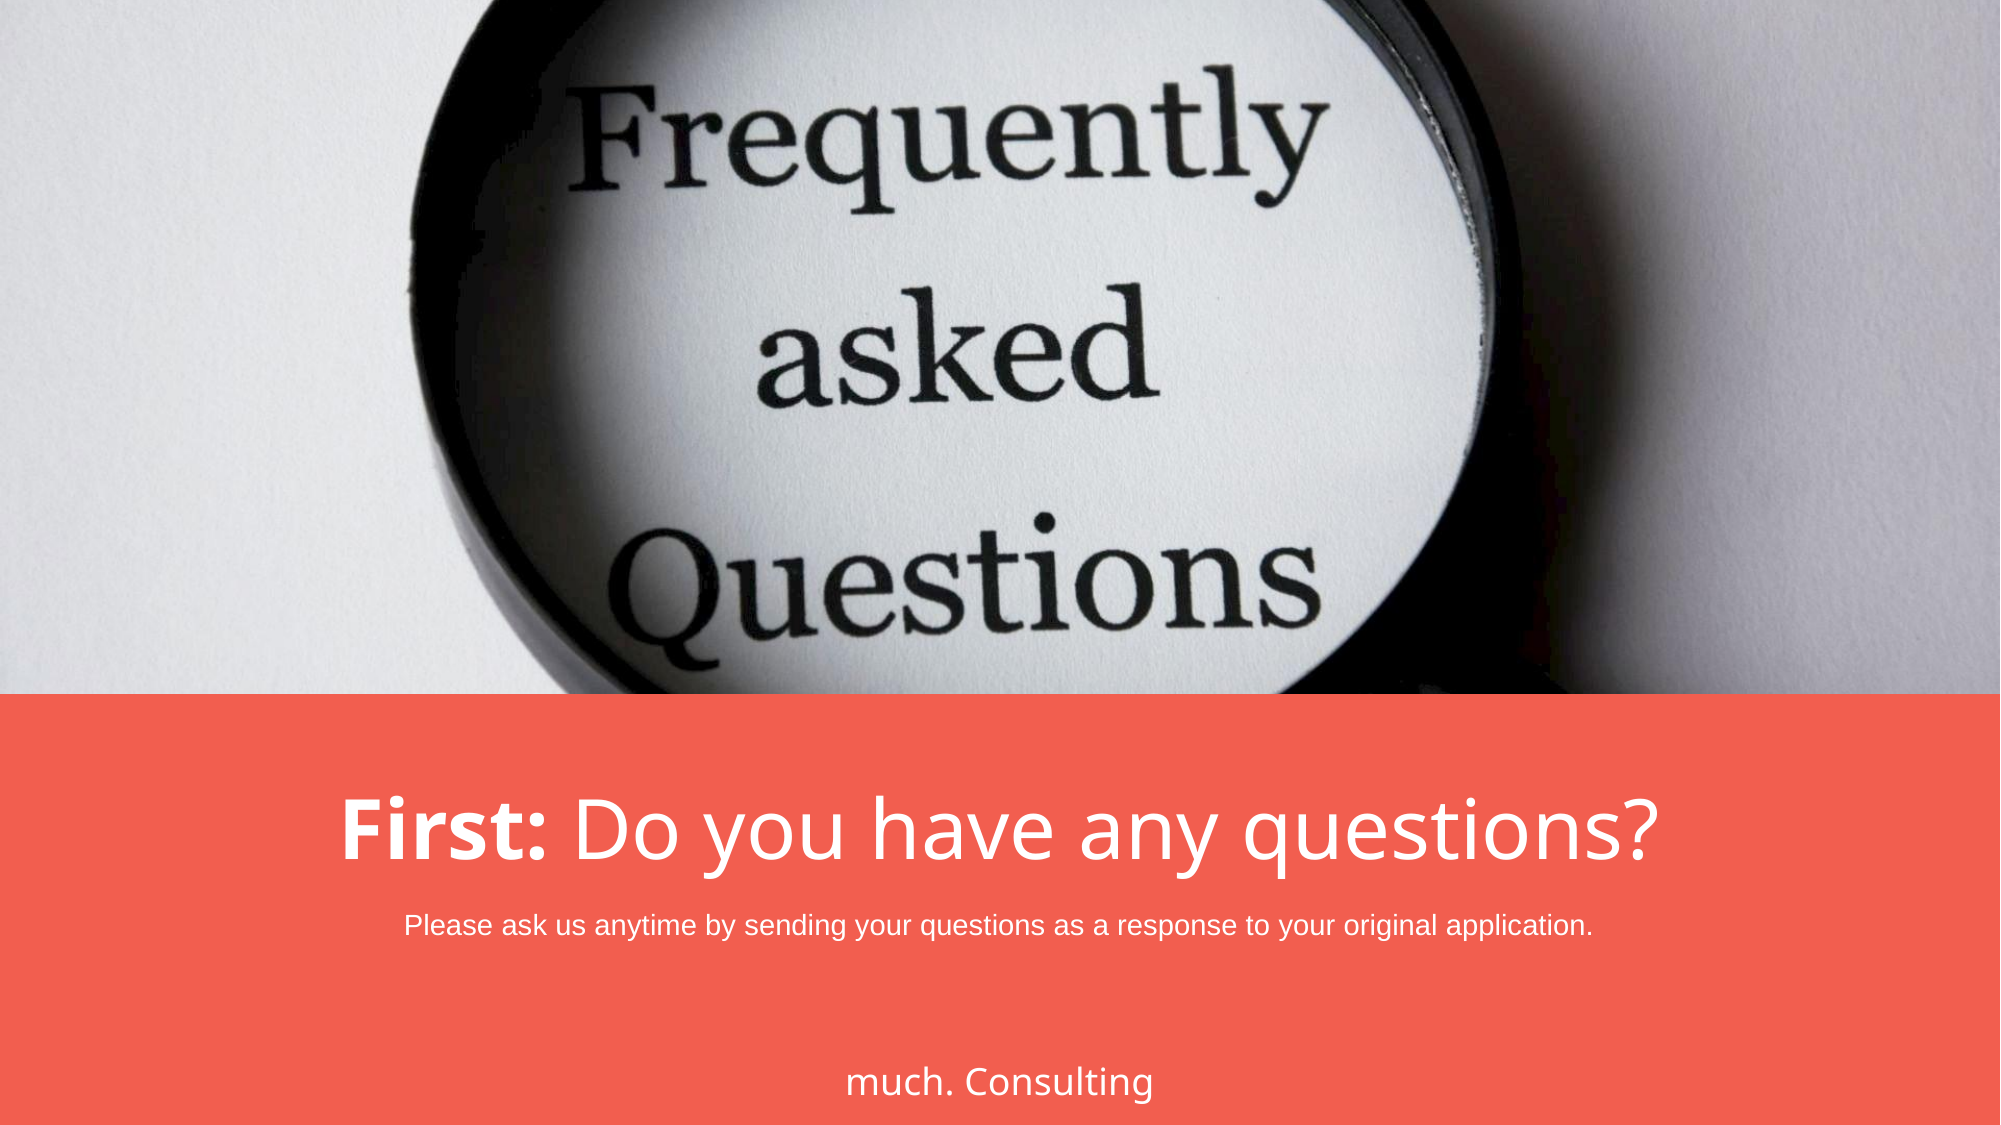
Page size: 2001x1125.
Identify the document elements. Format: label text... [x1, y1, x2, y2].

picture [0, 0, 2000, 695]
footer much. Consulting [662, 1035, 1338, 1125]
title First: Do you have any questions? [249, 706, 1750, 886]
subtitle Please ask us anytime by sending your questions as a response to your original application. [249, 902, 1750, 1035]
